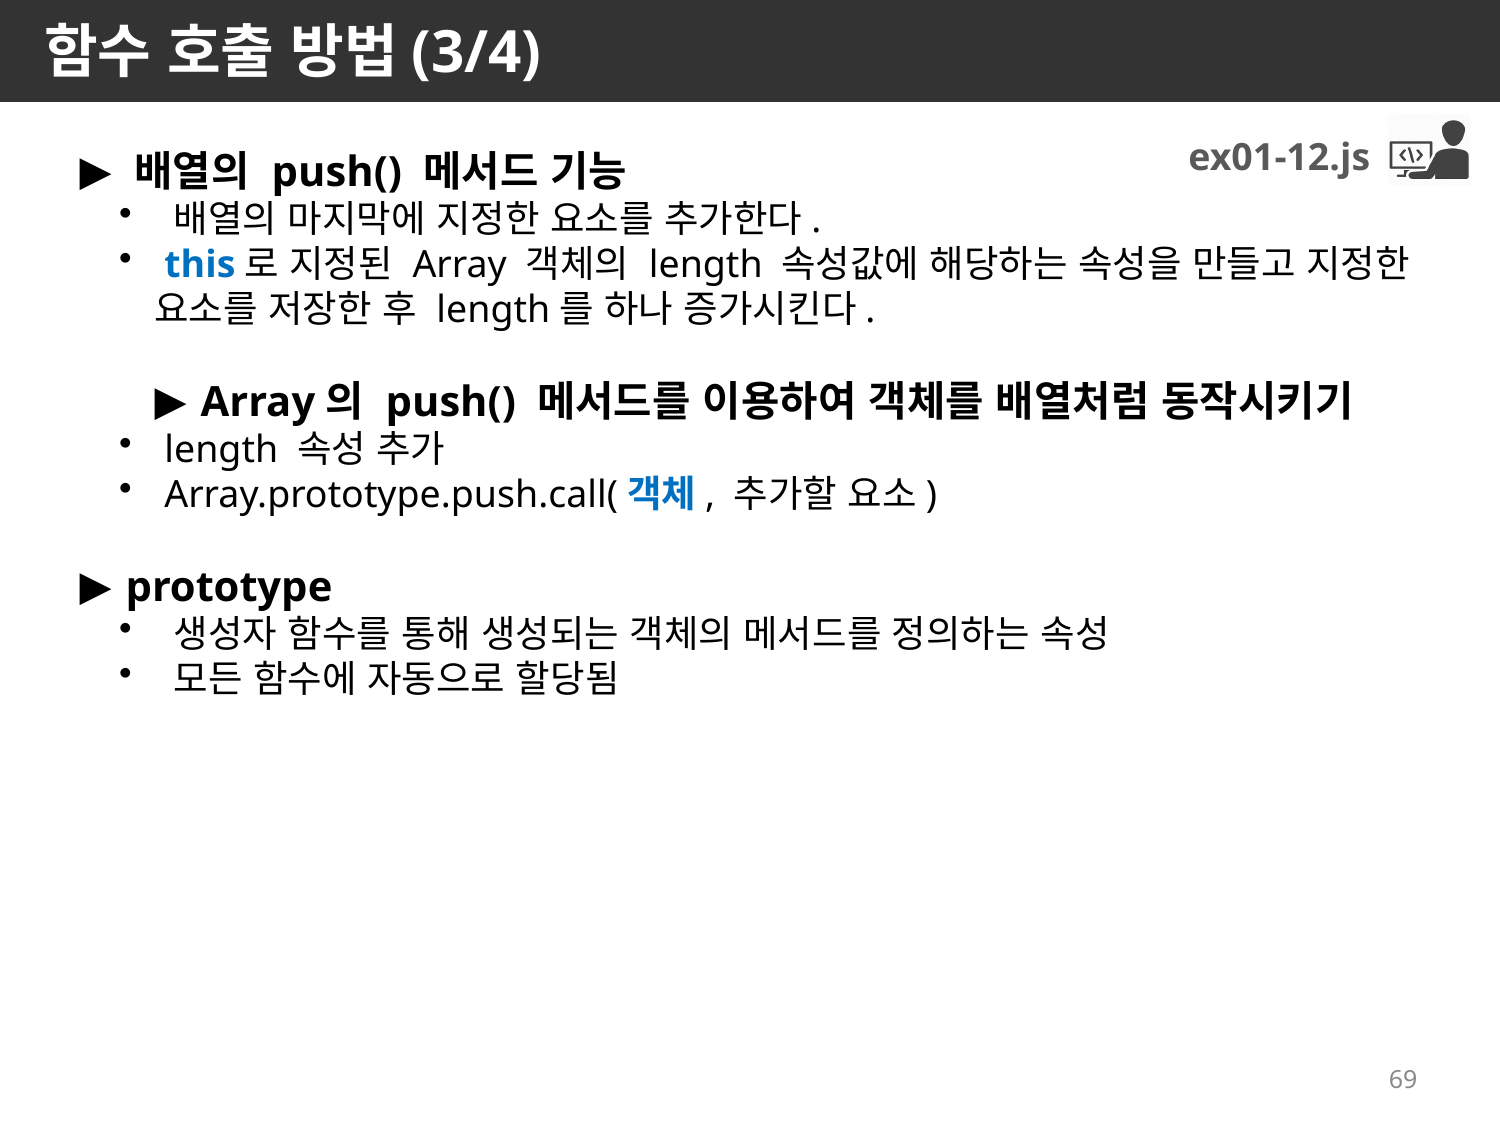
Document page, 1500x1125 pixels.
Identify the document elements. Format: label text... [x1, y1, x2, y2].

text_box 배열의 push() 메서드 기능 배열의 마지막에 지정한 요소를 추가한다. this로 지정된 Array 객체의 length 속성값에 해당하는 속성을 만들고 지정한 요소를 저장한 후 length를 하나 증가시킨다. Array의 push() 메서드를 이용하여 객체를 배열처럼 동작시키기 length 속성 추가 Array.prototype.push.call(객체, 추가할 요소) prototype 생성자 함수를 통해 생성되는 객체의 메서드를 정의하는 속성 모든 함수에 자동으로 할당됨 [64, 137, 1436, 708]
text_box ex01-12.js [785, 125, 1382, 186]
picture [0, 0, 1500, 103]
picture [1387, 113, 1471, 187]
slide_number 69 [1082, 1050, 1433, 1111]
